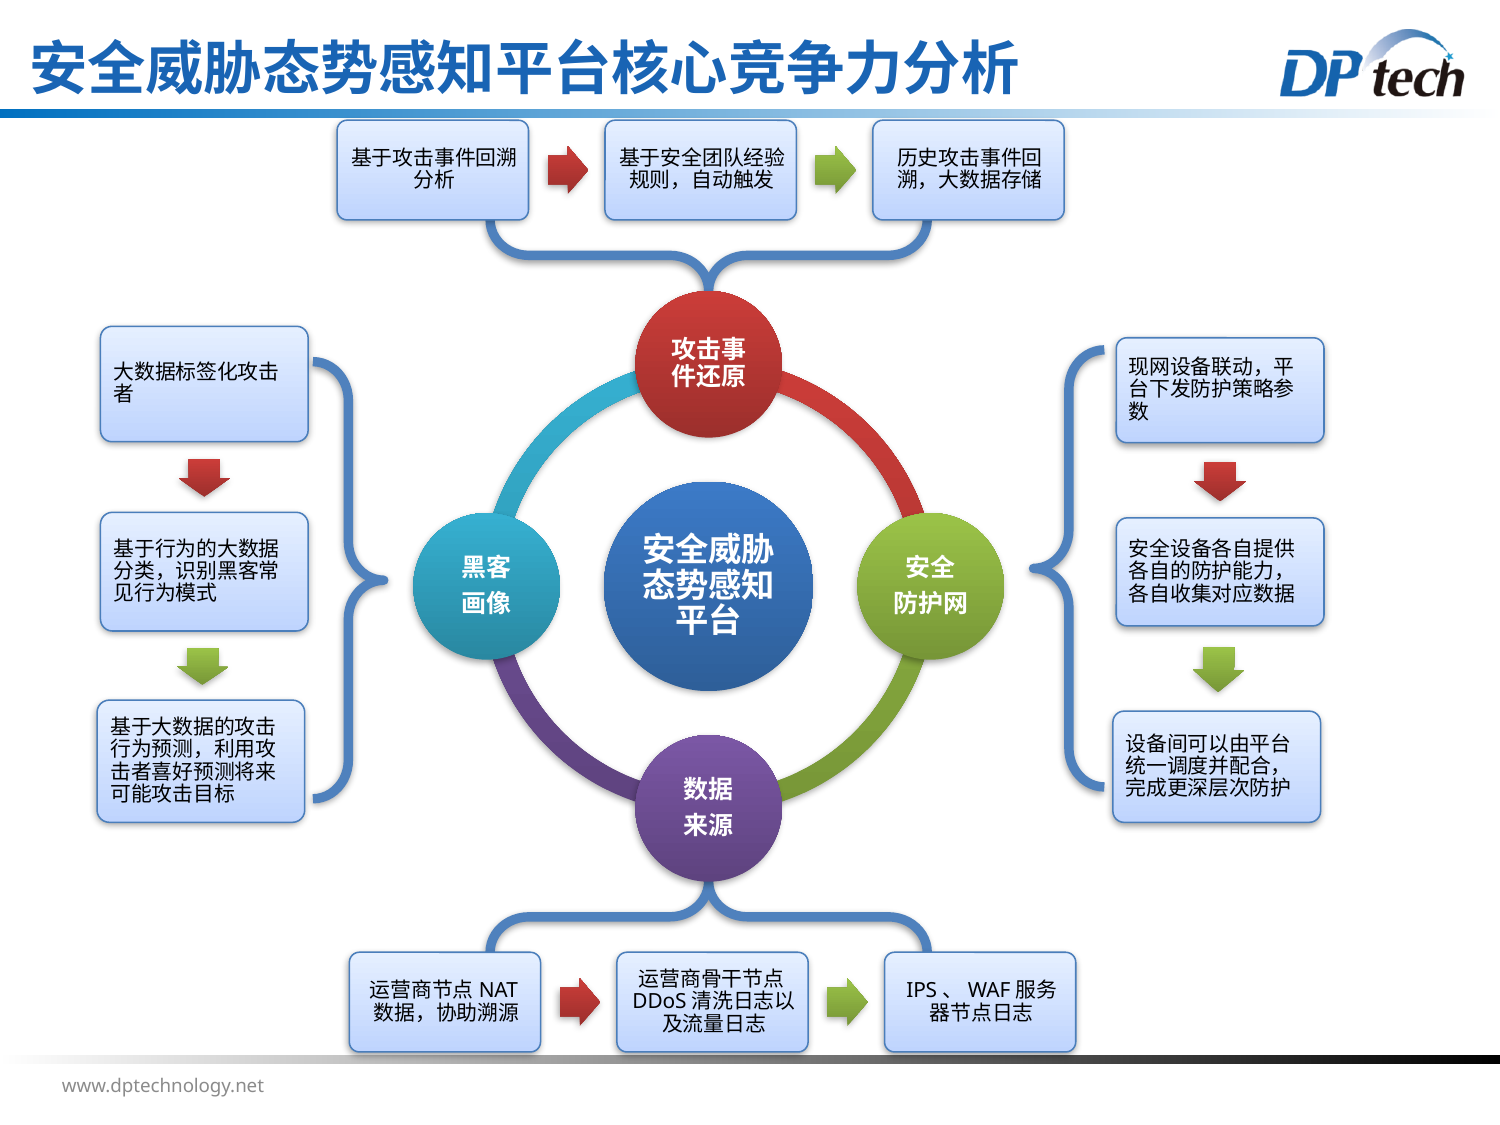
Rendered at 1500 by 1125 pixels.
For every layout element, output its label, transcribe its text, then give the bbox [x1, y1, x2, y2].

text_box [403, 290, 1015, 883]
text_box [489, 228, 929, 288]
text_box 安全威胁态势感知平台核心竞争力分析 [14, 0, 1365, 138]
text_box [348, 951, 1077, 1053]
footer www.dptechnology.net [46, 1054, 522, 1115]
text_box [336, 119, 1066, 221]
picture [1365, 29, 1465, 97]
text_box [488, 891, 930, 950]
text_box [0, 326, 621, 823]
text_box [844, 326, 1500, 823]
